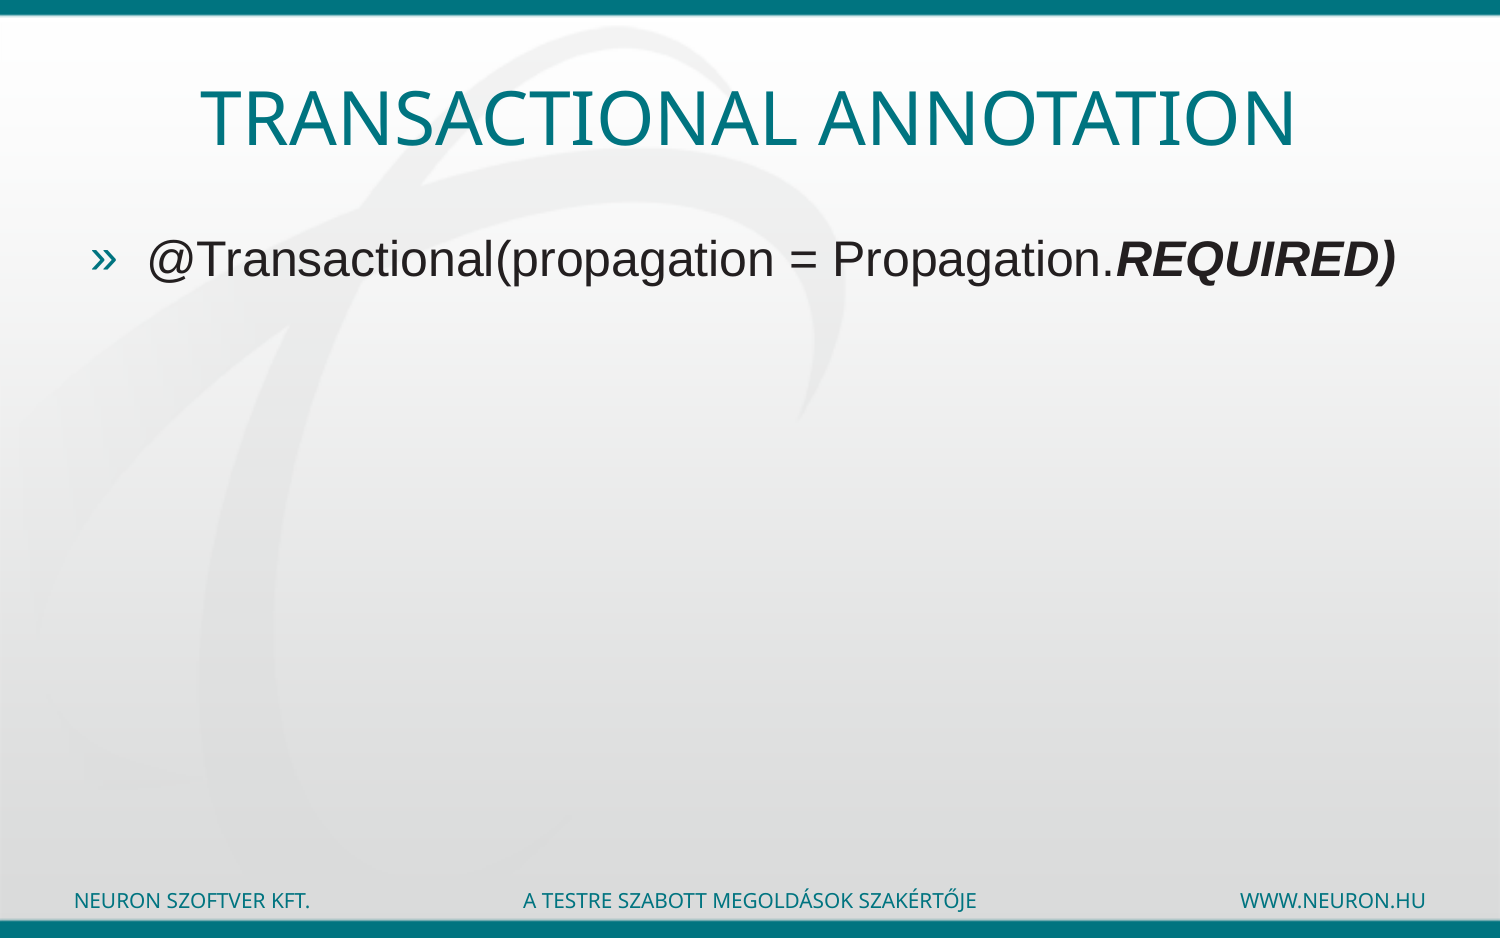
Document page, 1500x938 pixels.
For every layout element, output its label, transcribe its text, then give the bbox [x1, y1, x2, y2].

list @Transactional(propagation = Propagation.REQUIRED) [75, 218, 1425, 838]
picture [0, 0, 1500, 938]
title Transactional Annotation [75, 37, 1425, 194]
